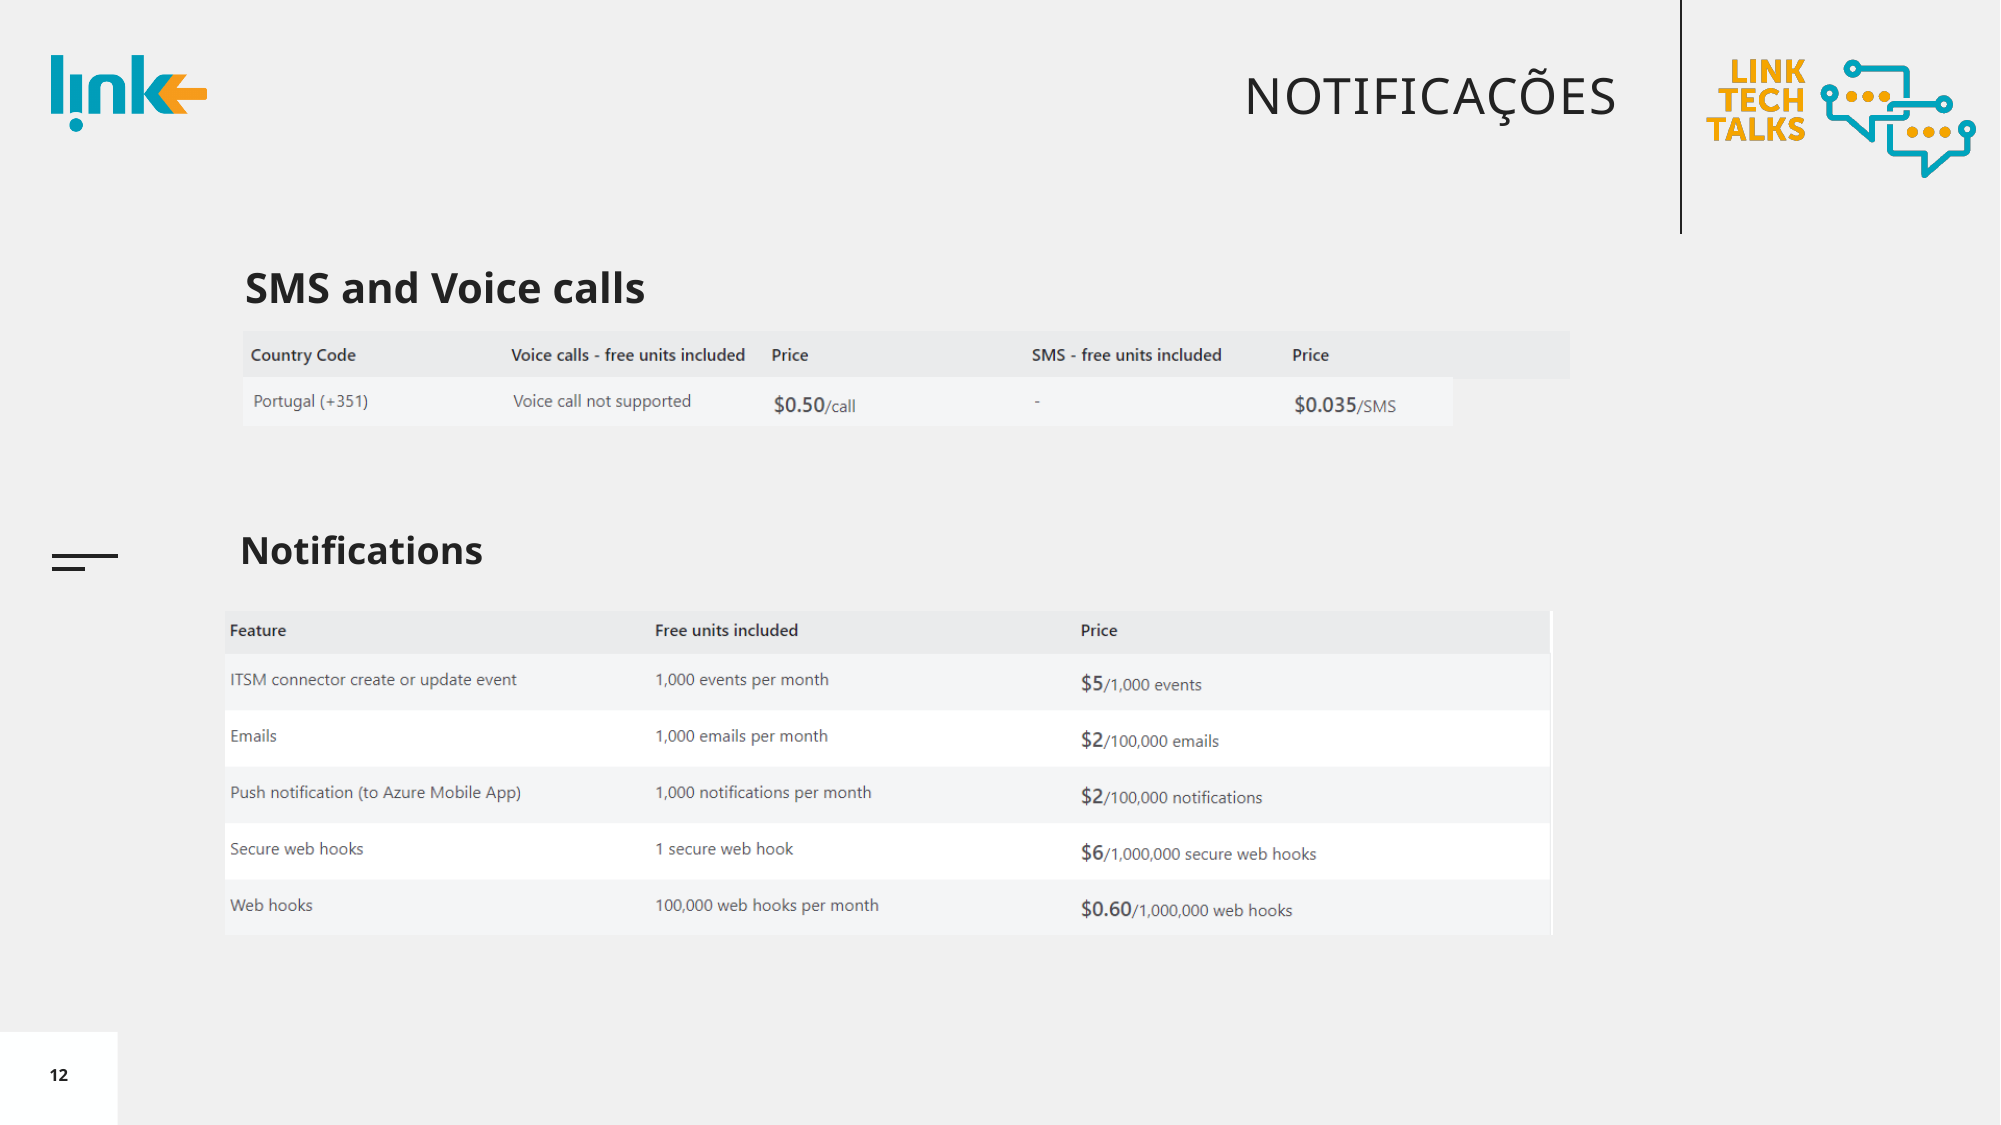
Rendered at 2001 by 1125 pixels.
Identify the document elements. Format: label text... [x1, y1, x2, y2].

title Notificações [332, 45, 1633, 192]
text_box Notifications [225, 497, 1263, 580]
picture [1597, 0, 2001, 253]
picture [224, 611, 1553, 935]
picture [243, 331, 1570, 426]
picture [51, 55, 207, 132]
text_box SMS and Voice calls [245, 230, 682, 318]
